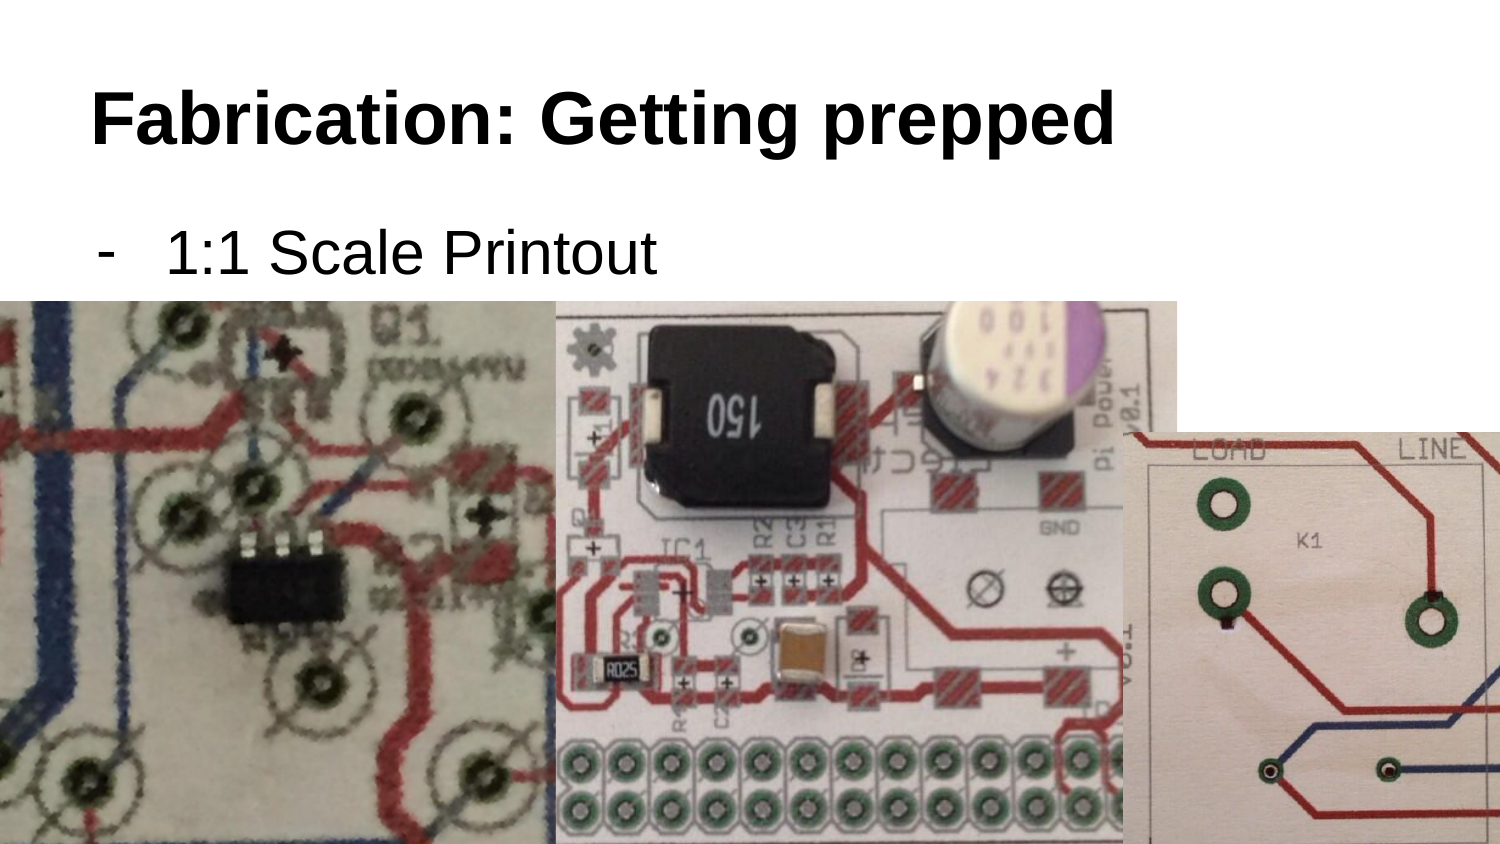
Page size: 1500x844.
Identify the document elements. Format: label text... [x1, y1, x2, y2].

picture [0, 301, 1500, 844]
list 1:1 Scale Printout [75, 196, 1425, 430]
title Fabrication: Getting prepped [75, 33, 1425, 175]
